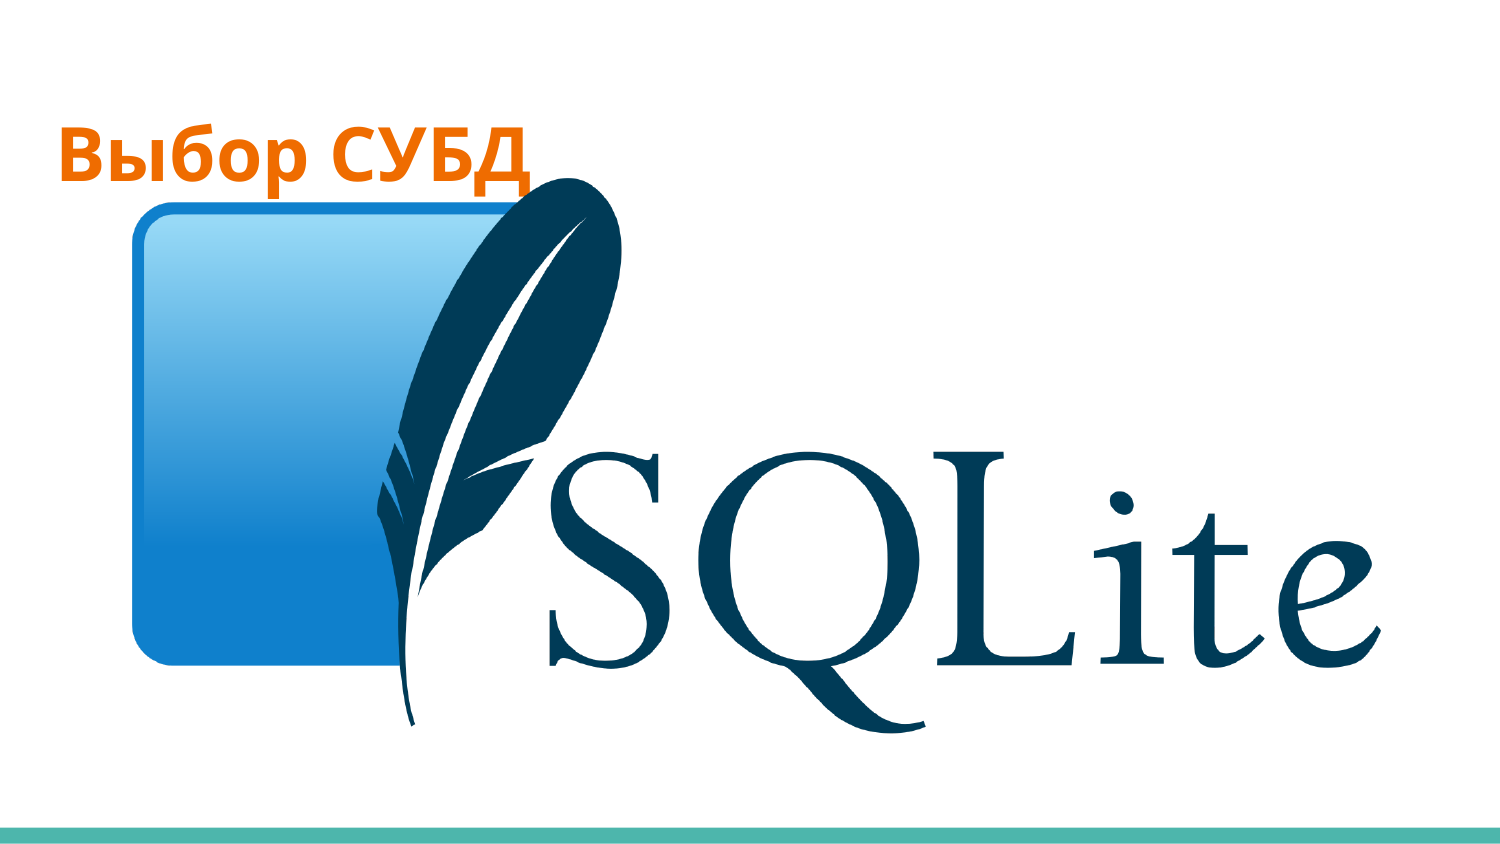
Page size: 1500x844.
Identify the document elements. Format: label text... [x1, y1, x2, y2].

picture [96, 143, 1416, 769]
title Выбор СУБД [40, 91, 1438, 208]
